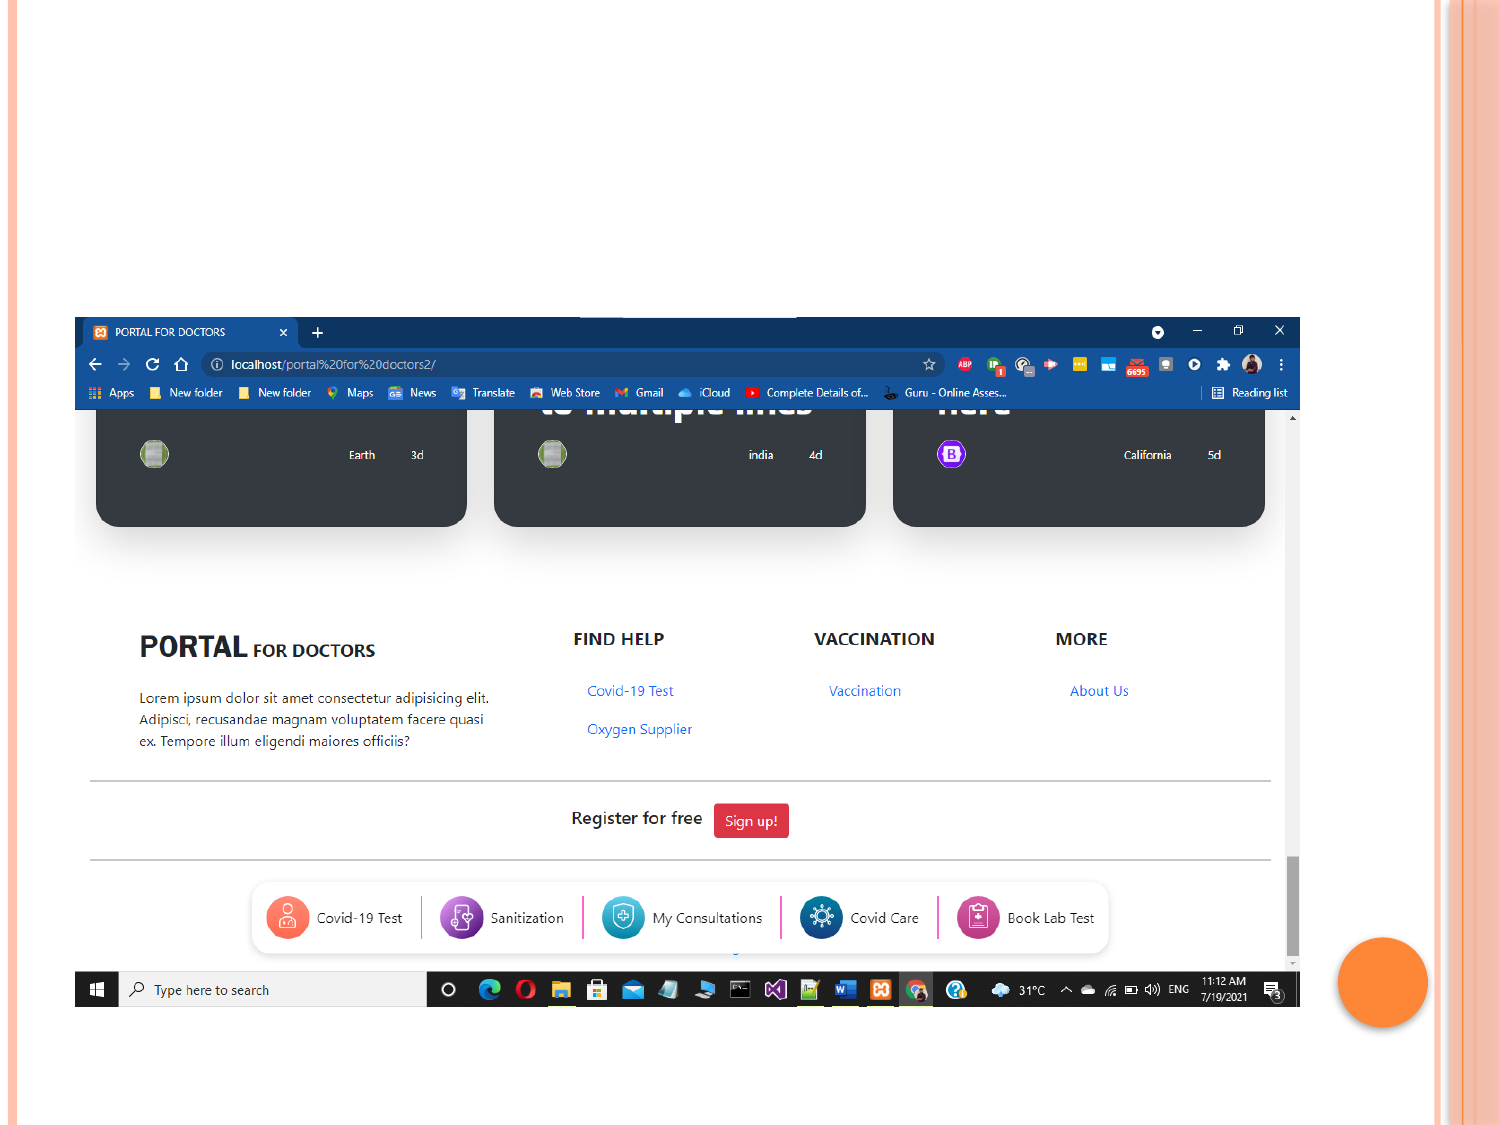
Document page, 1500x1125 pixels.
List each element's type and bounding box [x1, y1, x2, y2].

list [74, 317, 1301, 1008]
